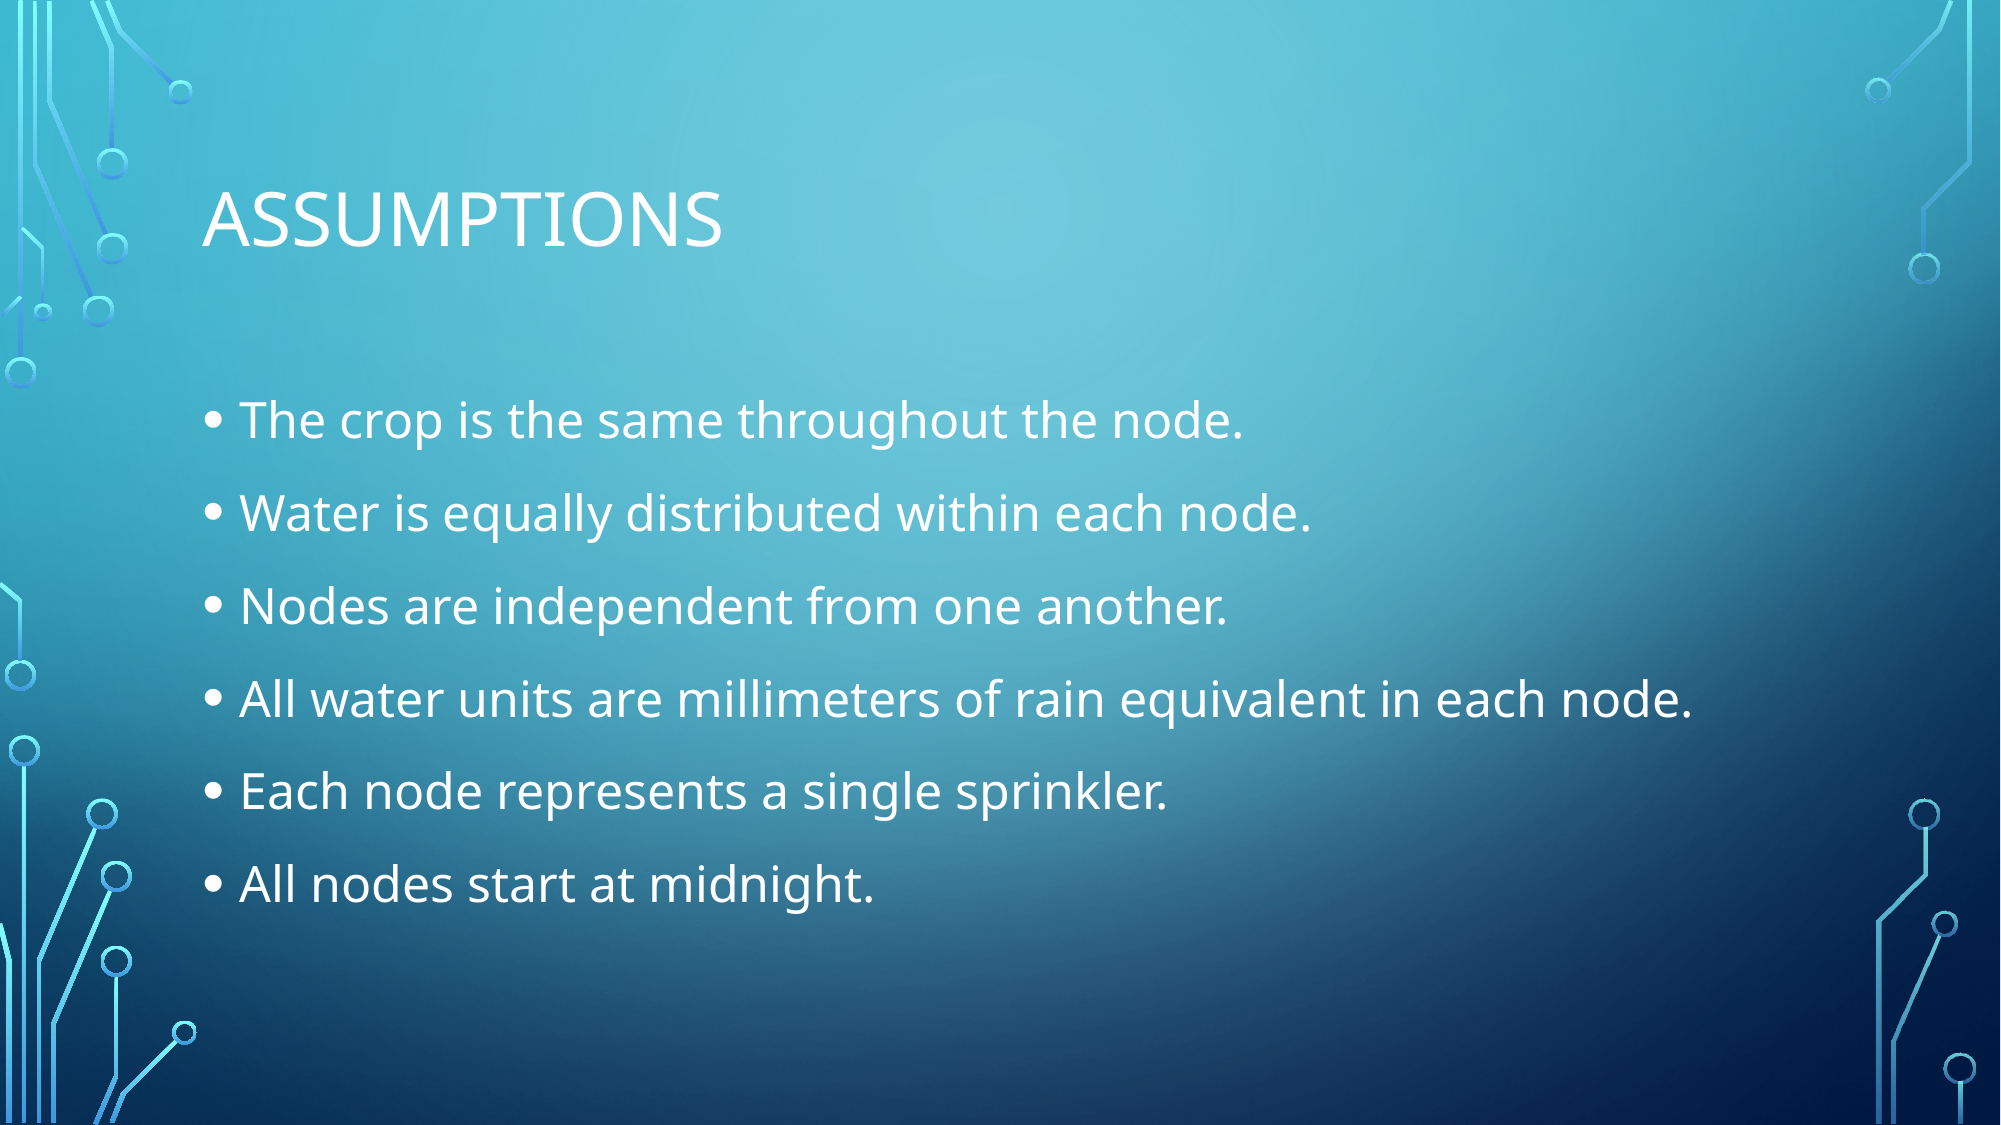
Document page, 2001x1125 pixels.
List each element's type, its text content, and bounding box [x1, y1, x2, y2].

list The crop is the same throughout the node. Water is equally distributed within each node. Nodes are independent from one another. All water units are millimeters of rain equivalent in each node. Each node represents a single sprinkler. All nodes start at midnight. [187, 369, 1813, 950]
title Assumptions [187, 101, 1813, 344]
